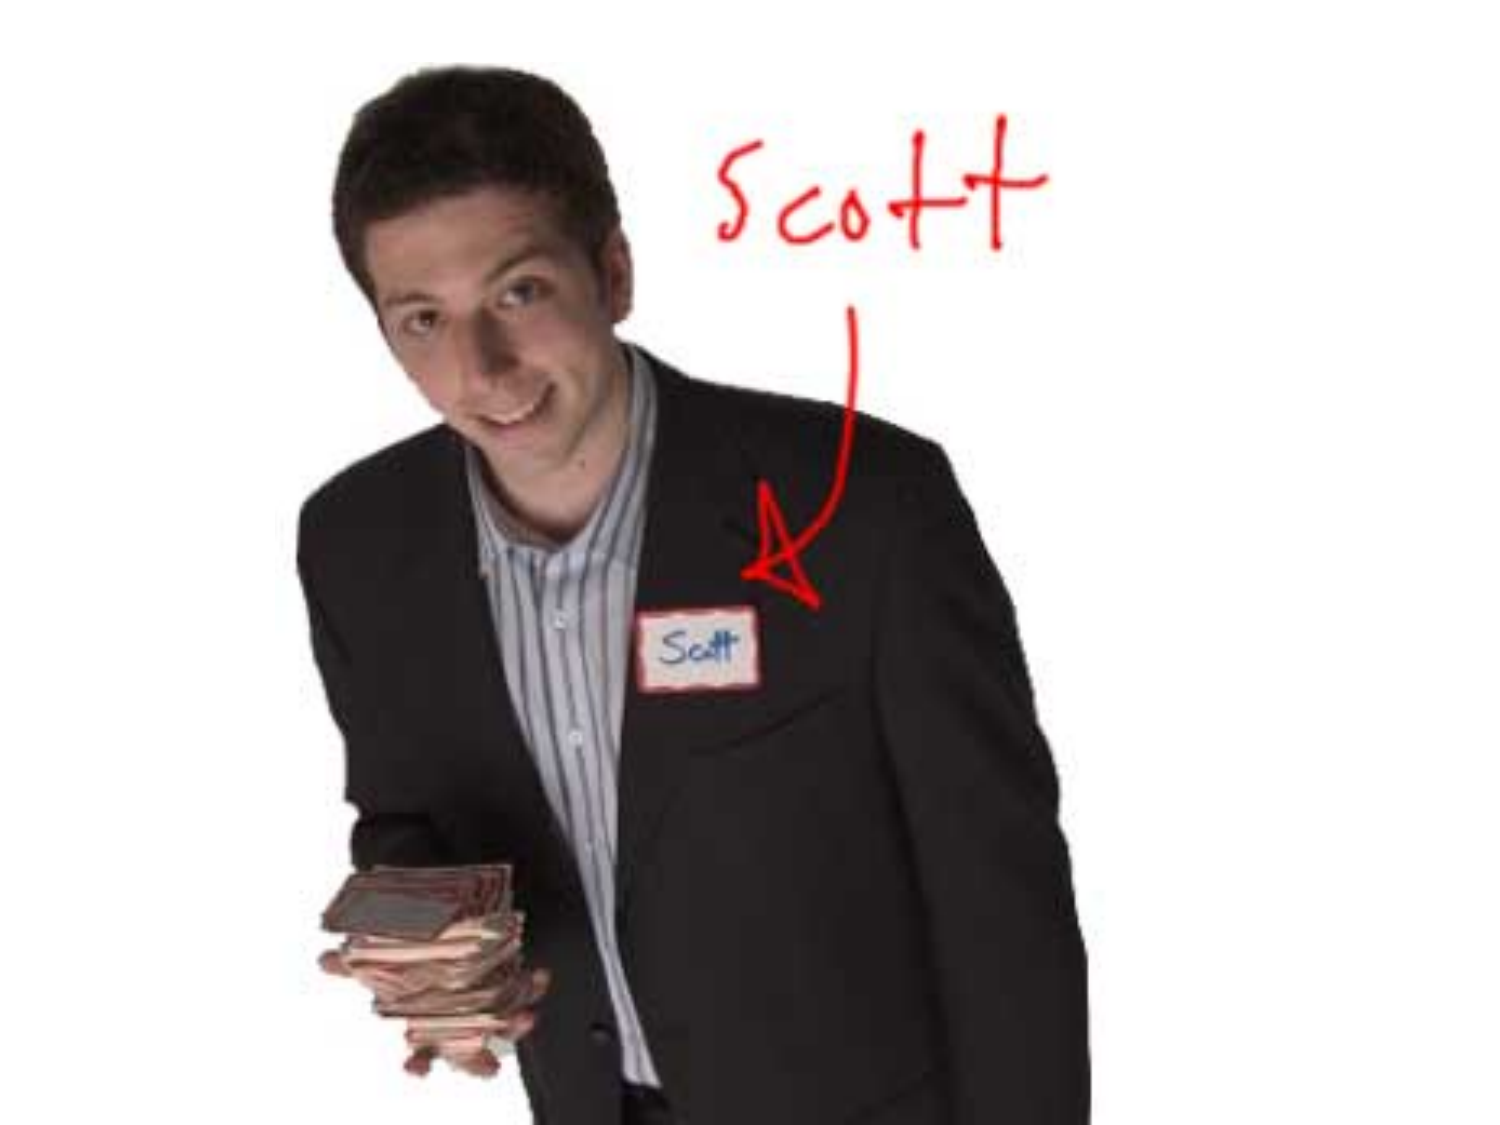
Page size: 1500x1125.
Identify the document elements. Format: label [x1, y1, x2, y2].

picture [274, 62, 1183, 1125]
